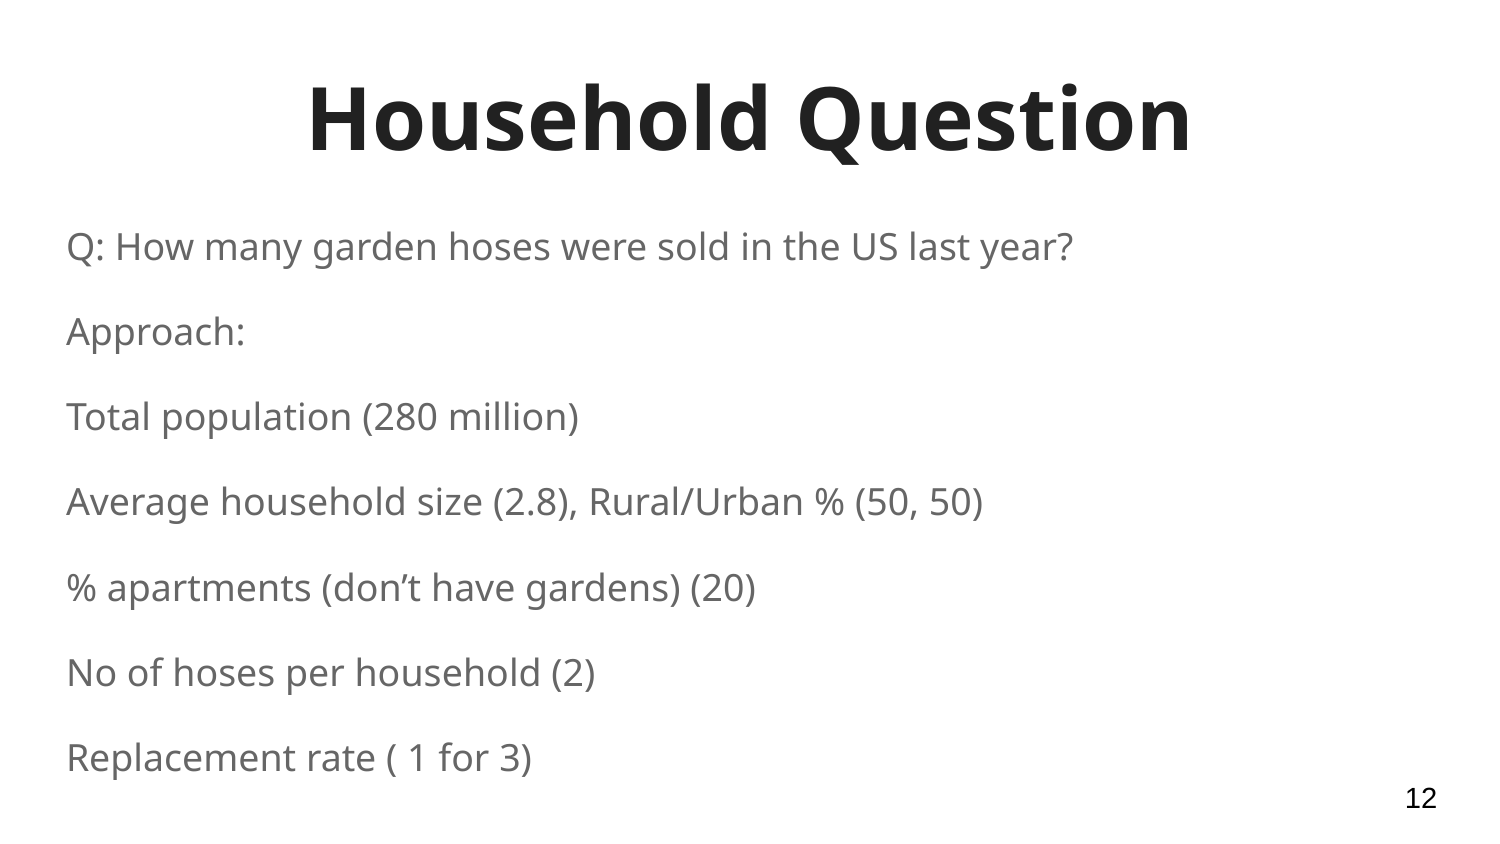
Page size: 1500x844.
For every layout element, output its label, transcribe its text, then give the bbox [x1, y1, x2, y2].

slide_number ‹#› [1389, 764, 1480, 830]
list Q: How many garden hoses were sold in the US last year? Approach: Total population (280 million) Average household size (2.8), Rural/Urban % (50, 50) % apartments (don’t have gardens) (20) No of hoses per household (2) Replacement rate ( 1 for 3) [51, 201, 1449, 750]
title Household Question [51, 48, 1449, 180]
